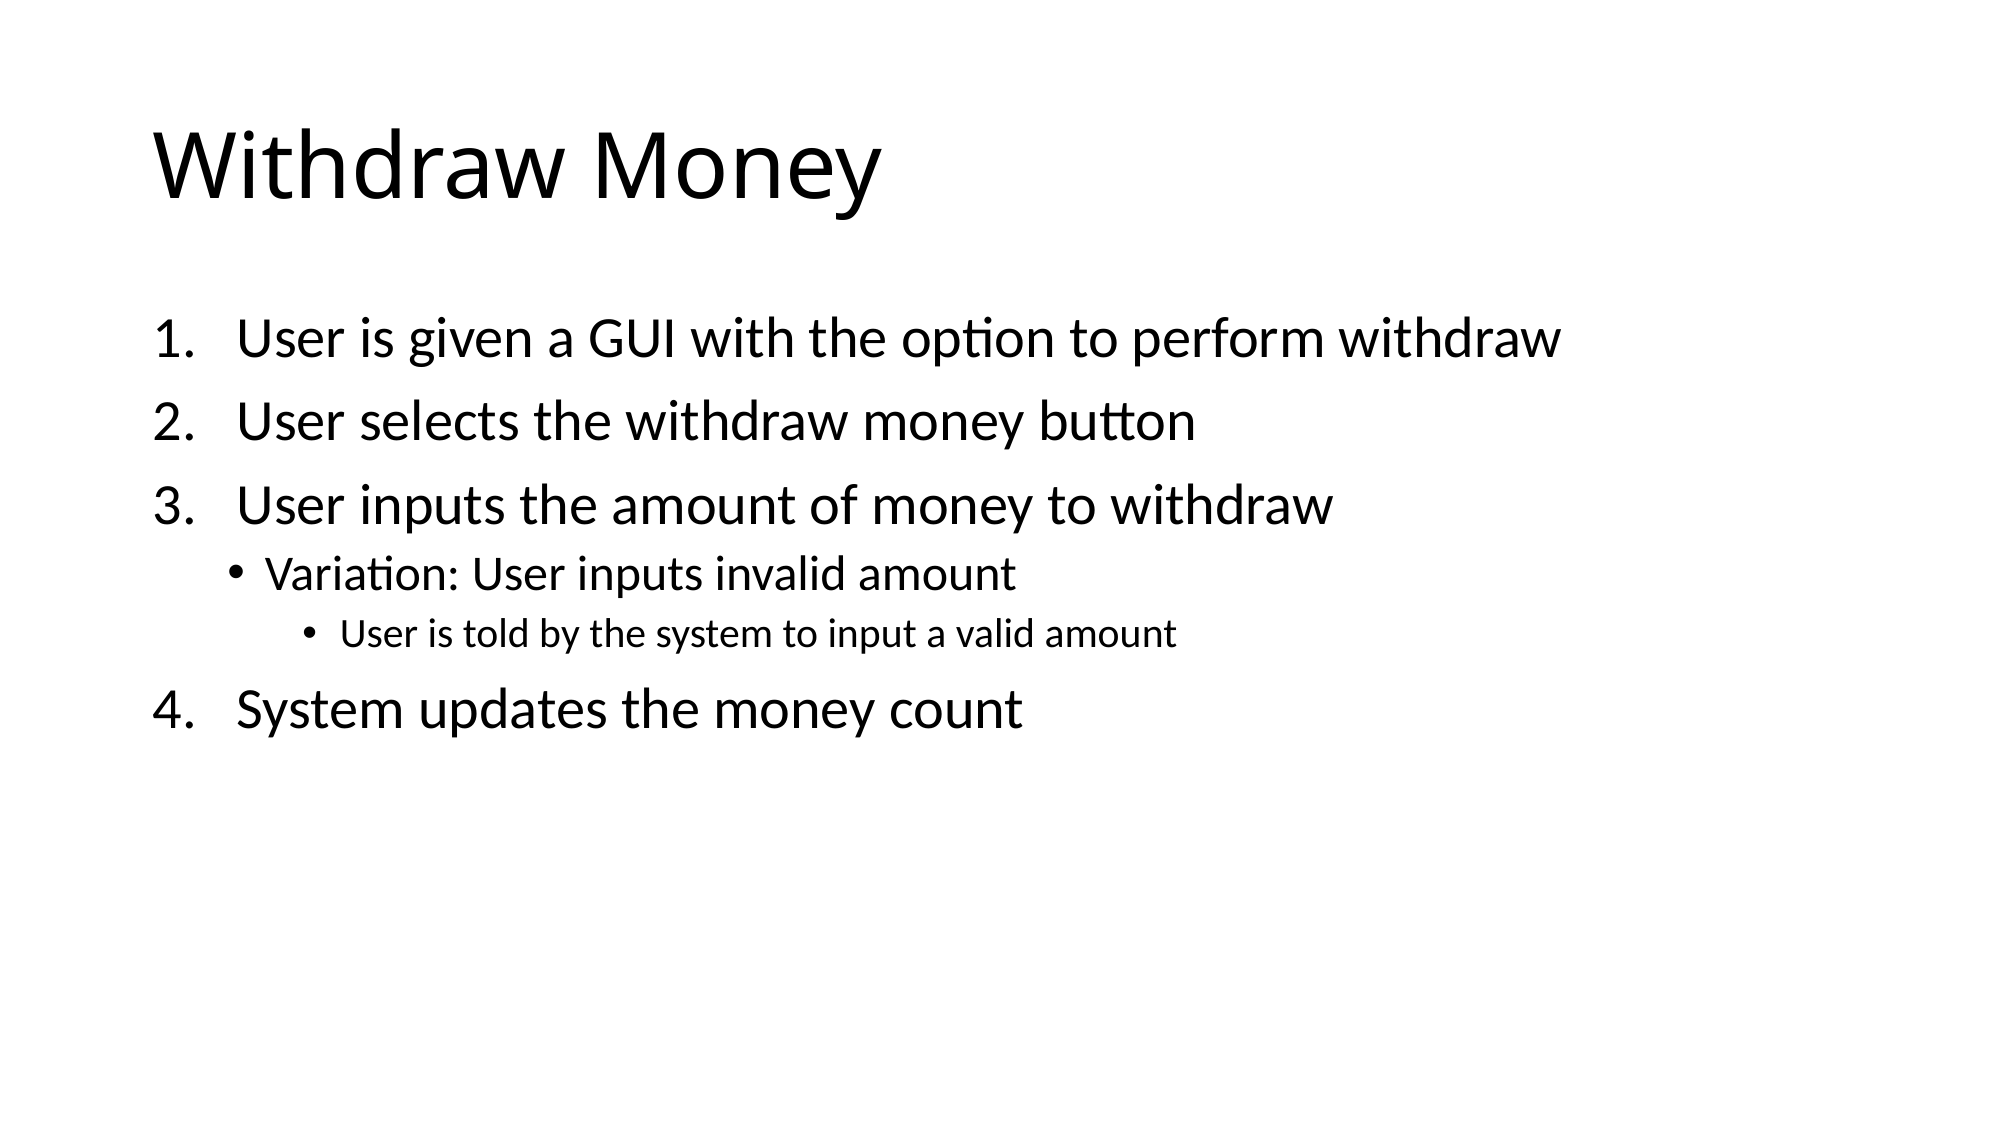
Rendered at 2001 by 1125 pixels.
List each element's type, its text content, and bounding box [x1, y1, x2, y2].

title Withdraw Money [137, 59, 1863, 278]
list User is given a GUI with the option to perform withdraw User selects the withdraw money button User inputs the amount of money to withdraw Variation: User inputs invalid amount User is told by the system to input a valid amount System updates the money count [137, 299, 1863, 1014]
